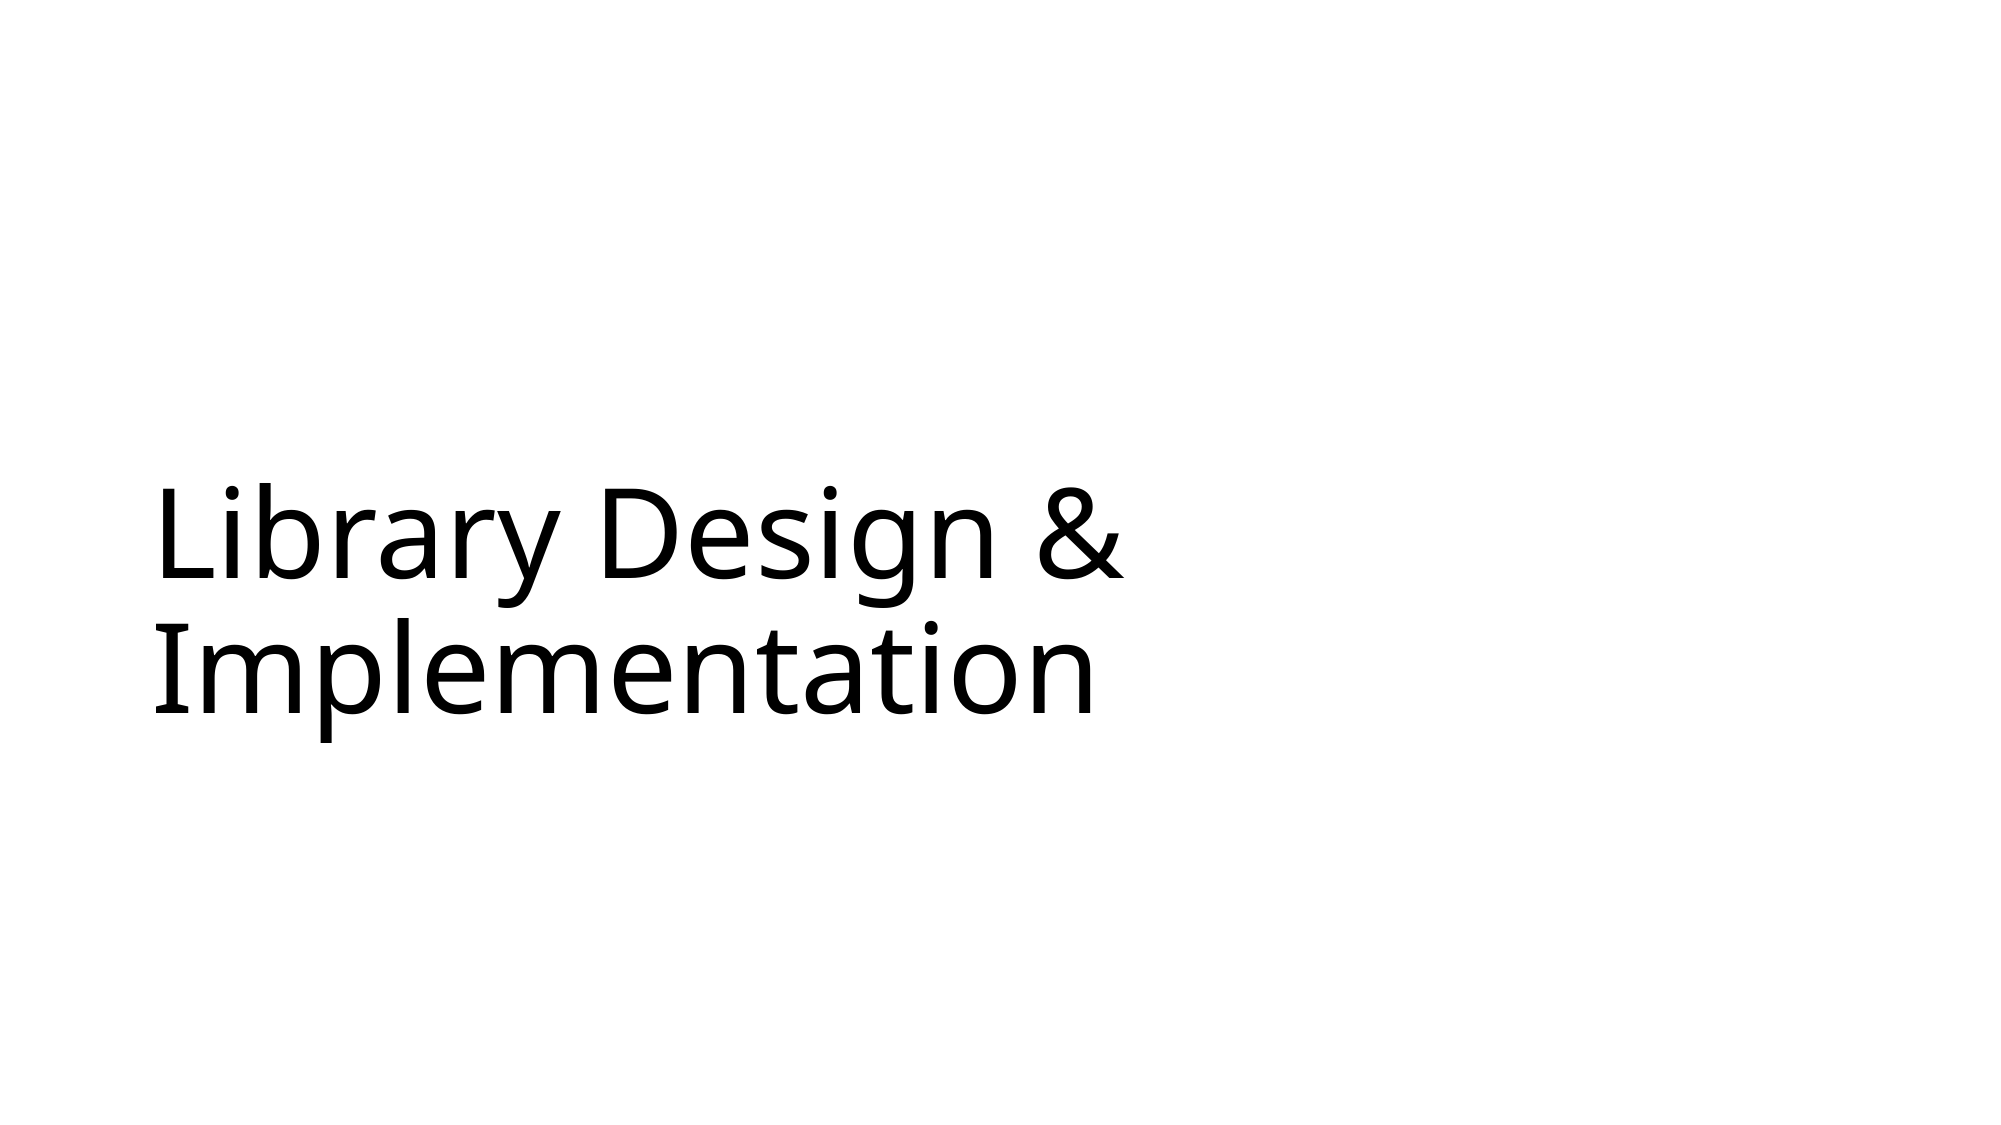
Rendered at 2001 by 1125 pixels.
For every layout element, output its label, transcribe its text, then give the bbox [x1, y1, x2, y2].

title Library Design & Implementation [136, 280, 1862, 749]
